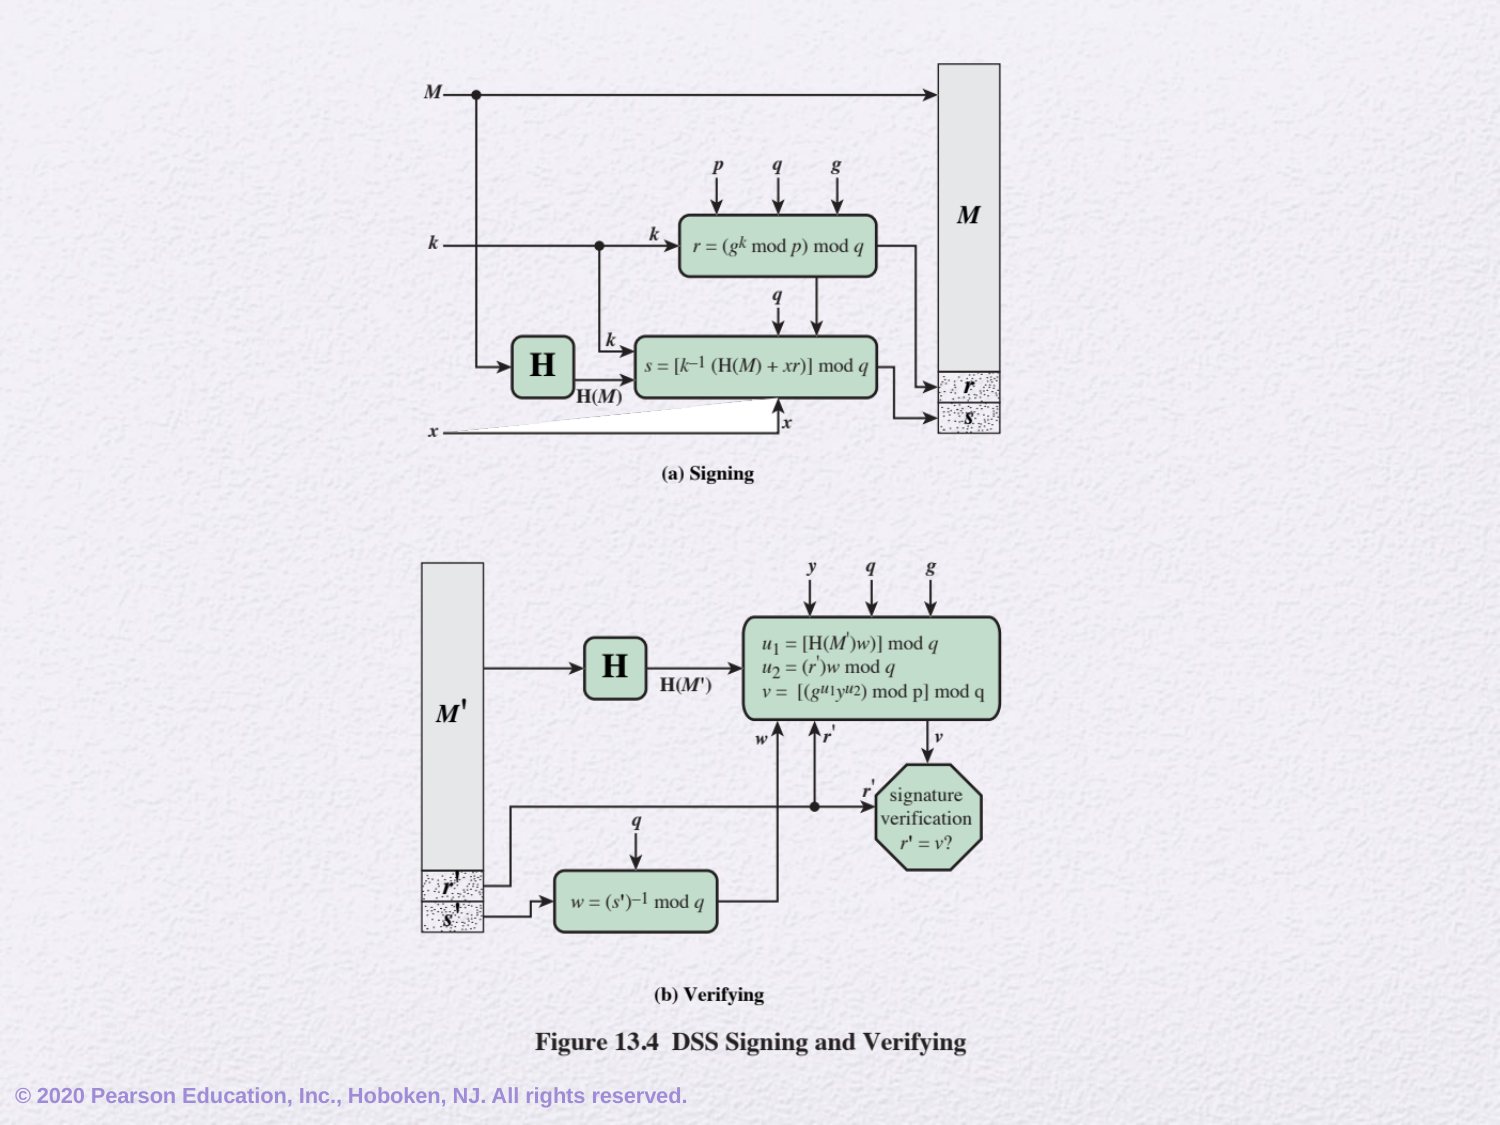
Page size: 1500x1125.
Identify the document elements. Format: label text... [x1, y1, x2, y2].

footer © 2020 Pearson Education, Inc., Hoboken, NJ. All rights reserved. [0, 1065, 306, 1125]
picture [0, 0, 1500, 1125]
